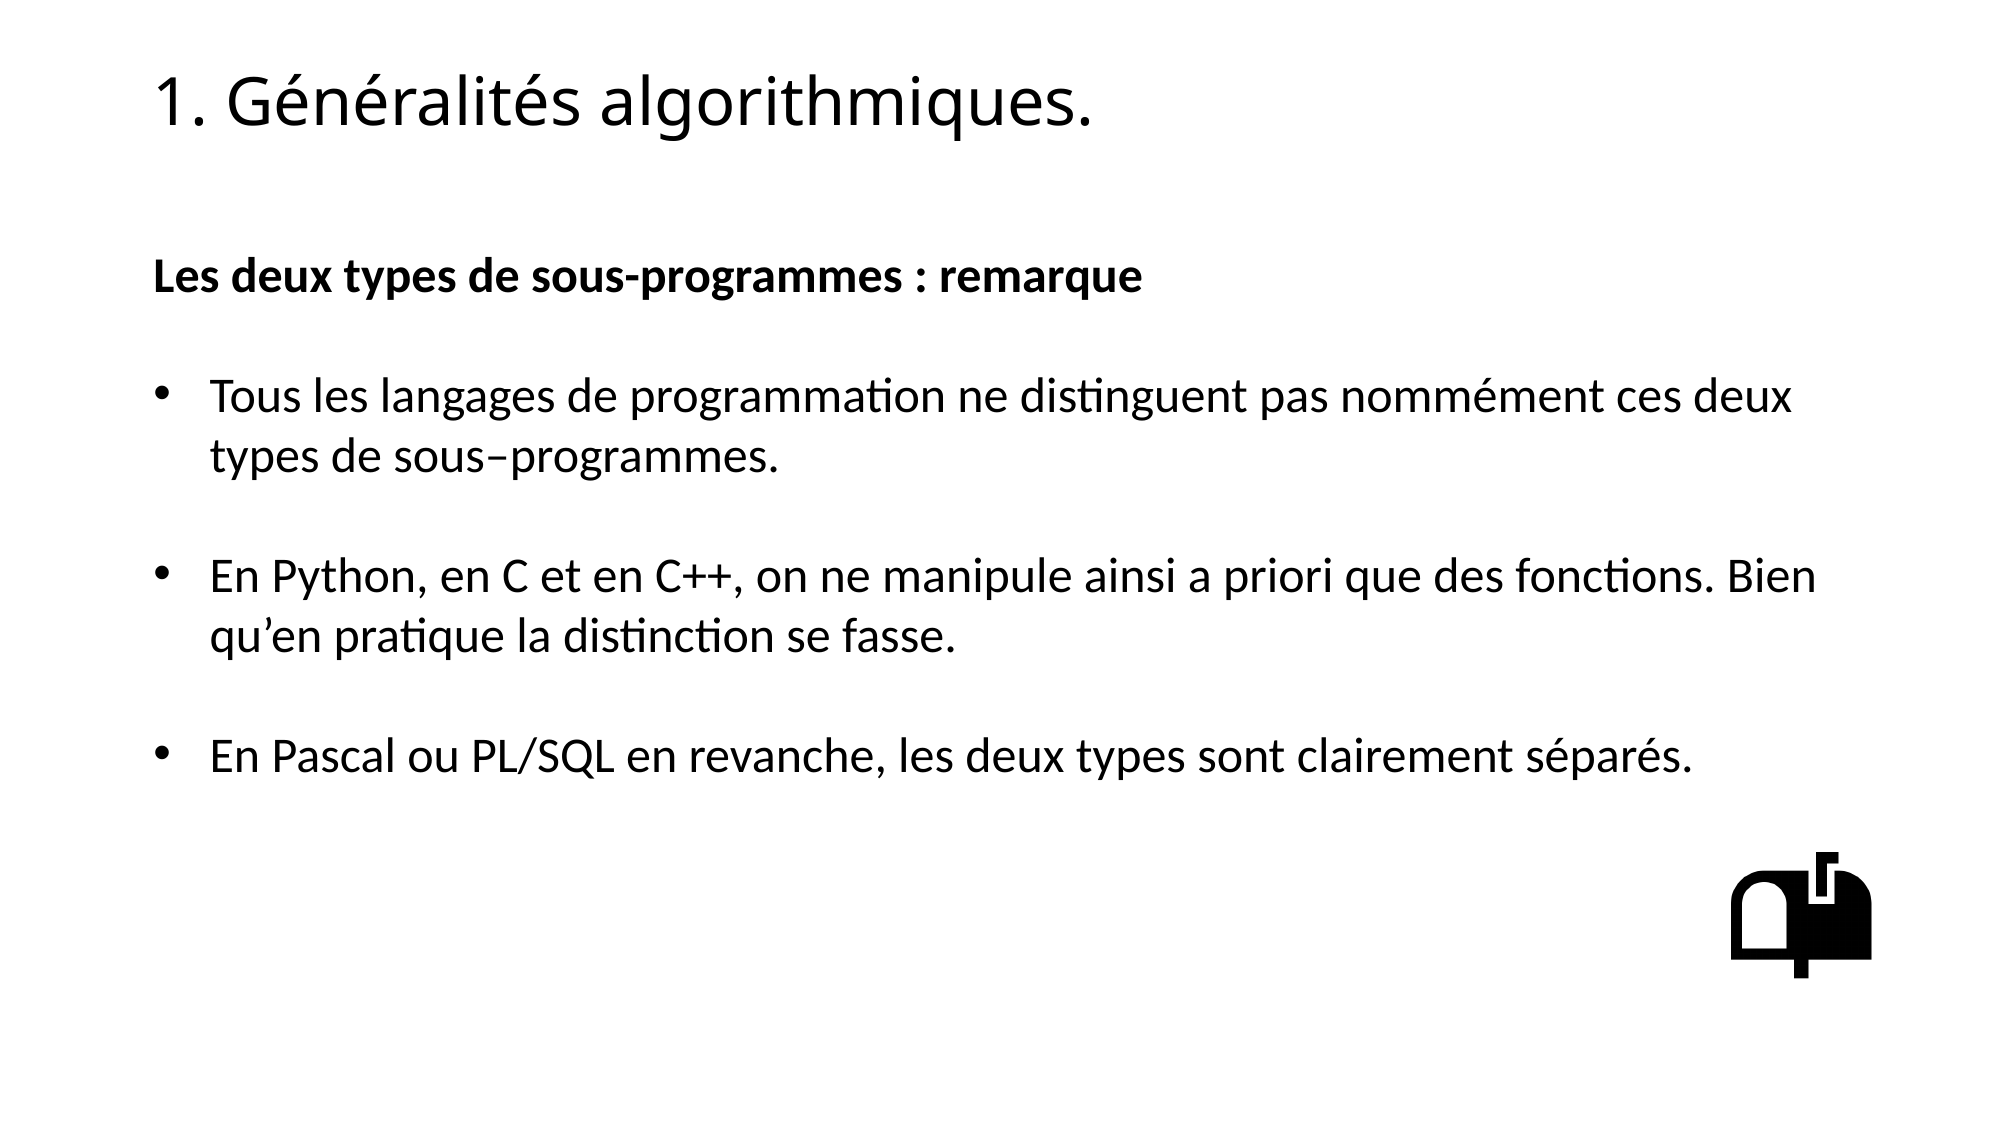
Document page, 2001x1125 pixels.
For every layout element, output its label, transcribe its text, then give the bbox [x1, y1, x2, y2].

picture [1712, 826, 1890, 1004]
text_box 1. Généralités algorithmiques. [137, 59, 1863, 155]
text_box Les deux types de sous-programmes : remarque Tous les langages de programmation ne distinguent pas nommément ces deux types de sous–programmes. En Python, en C et en C++, on ne manipule ainsi a priori que des fonctions. Bien qu’en pratique la distinction se fasse. En Pascal ou PL/SQL en revanche, les deux types sont clairement séparés. [138, 234, 1866, 850]
